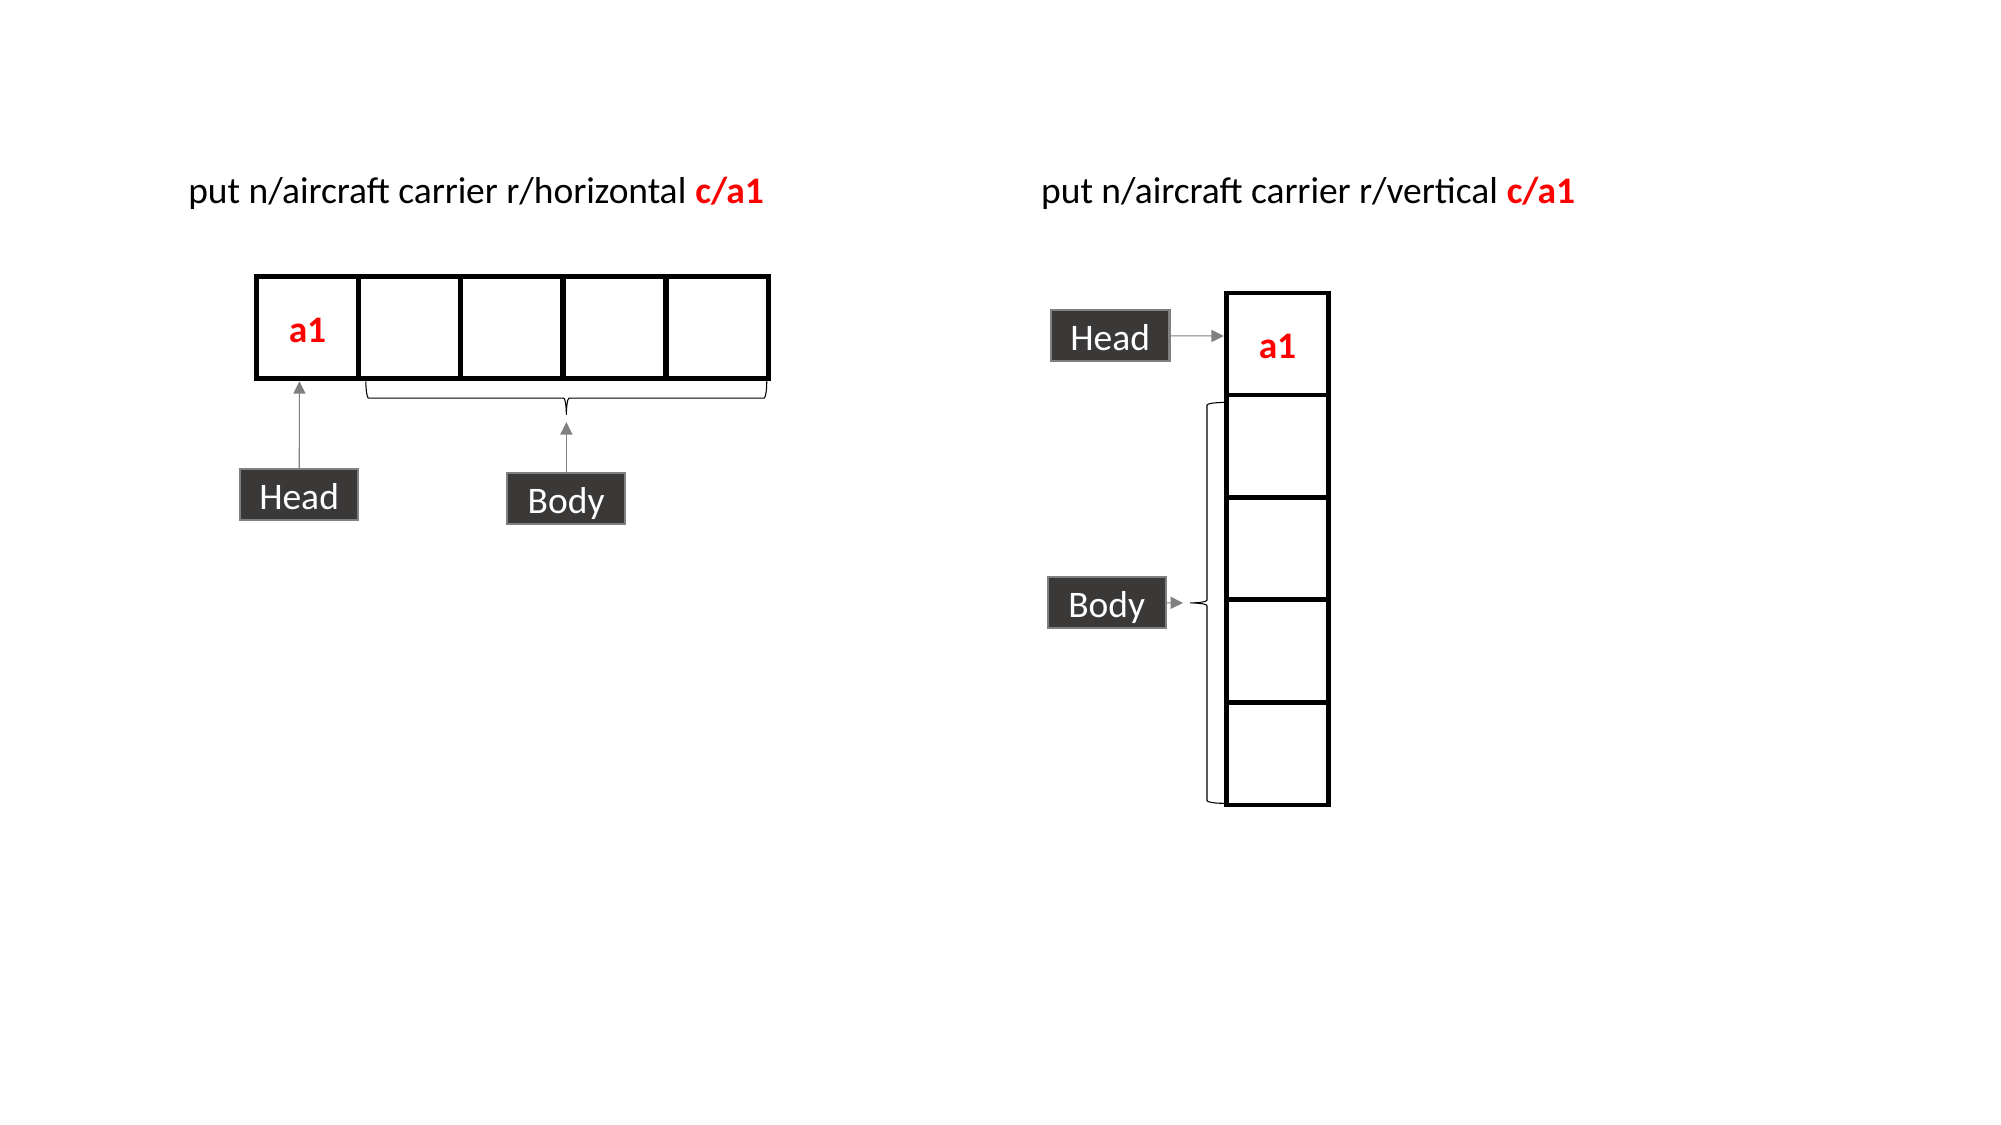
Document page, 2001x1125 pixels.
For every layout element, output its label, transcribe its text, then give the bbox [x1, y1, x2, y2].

text_box a1 [255, 276, 357, 380]
text_box Head [1050, 309, 1171, 362]
text_box [1225, 600, 1330, 703]
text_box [239, 381, 359, 521]
text_box [1225, 496, 1330, 600]
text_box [1089, 535, 1141, 671]
text_box [357, 276, 460, 380]
text_box [460, 276, 564, 380]
text_box put n/aircraft carrier r/horizontal c/a1 [173, 159, 779, 219]
text_box put n/aircraft carrier r/vertical c/a1 [1026, 159, 1591, 219]
text_box a1 [1225, 292, 1329, 394]
text_box [1225, 394, 1330, 496]
text_box [365, 381, 768, 415]
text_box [506, 422, 626, 524]
text_box [1190, 401, 1224, 804]
text_box [564, 276, 667, 380]
text_box [1225, 703, 1330, 806]
text_box [667, 276, 769, 380]
